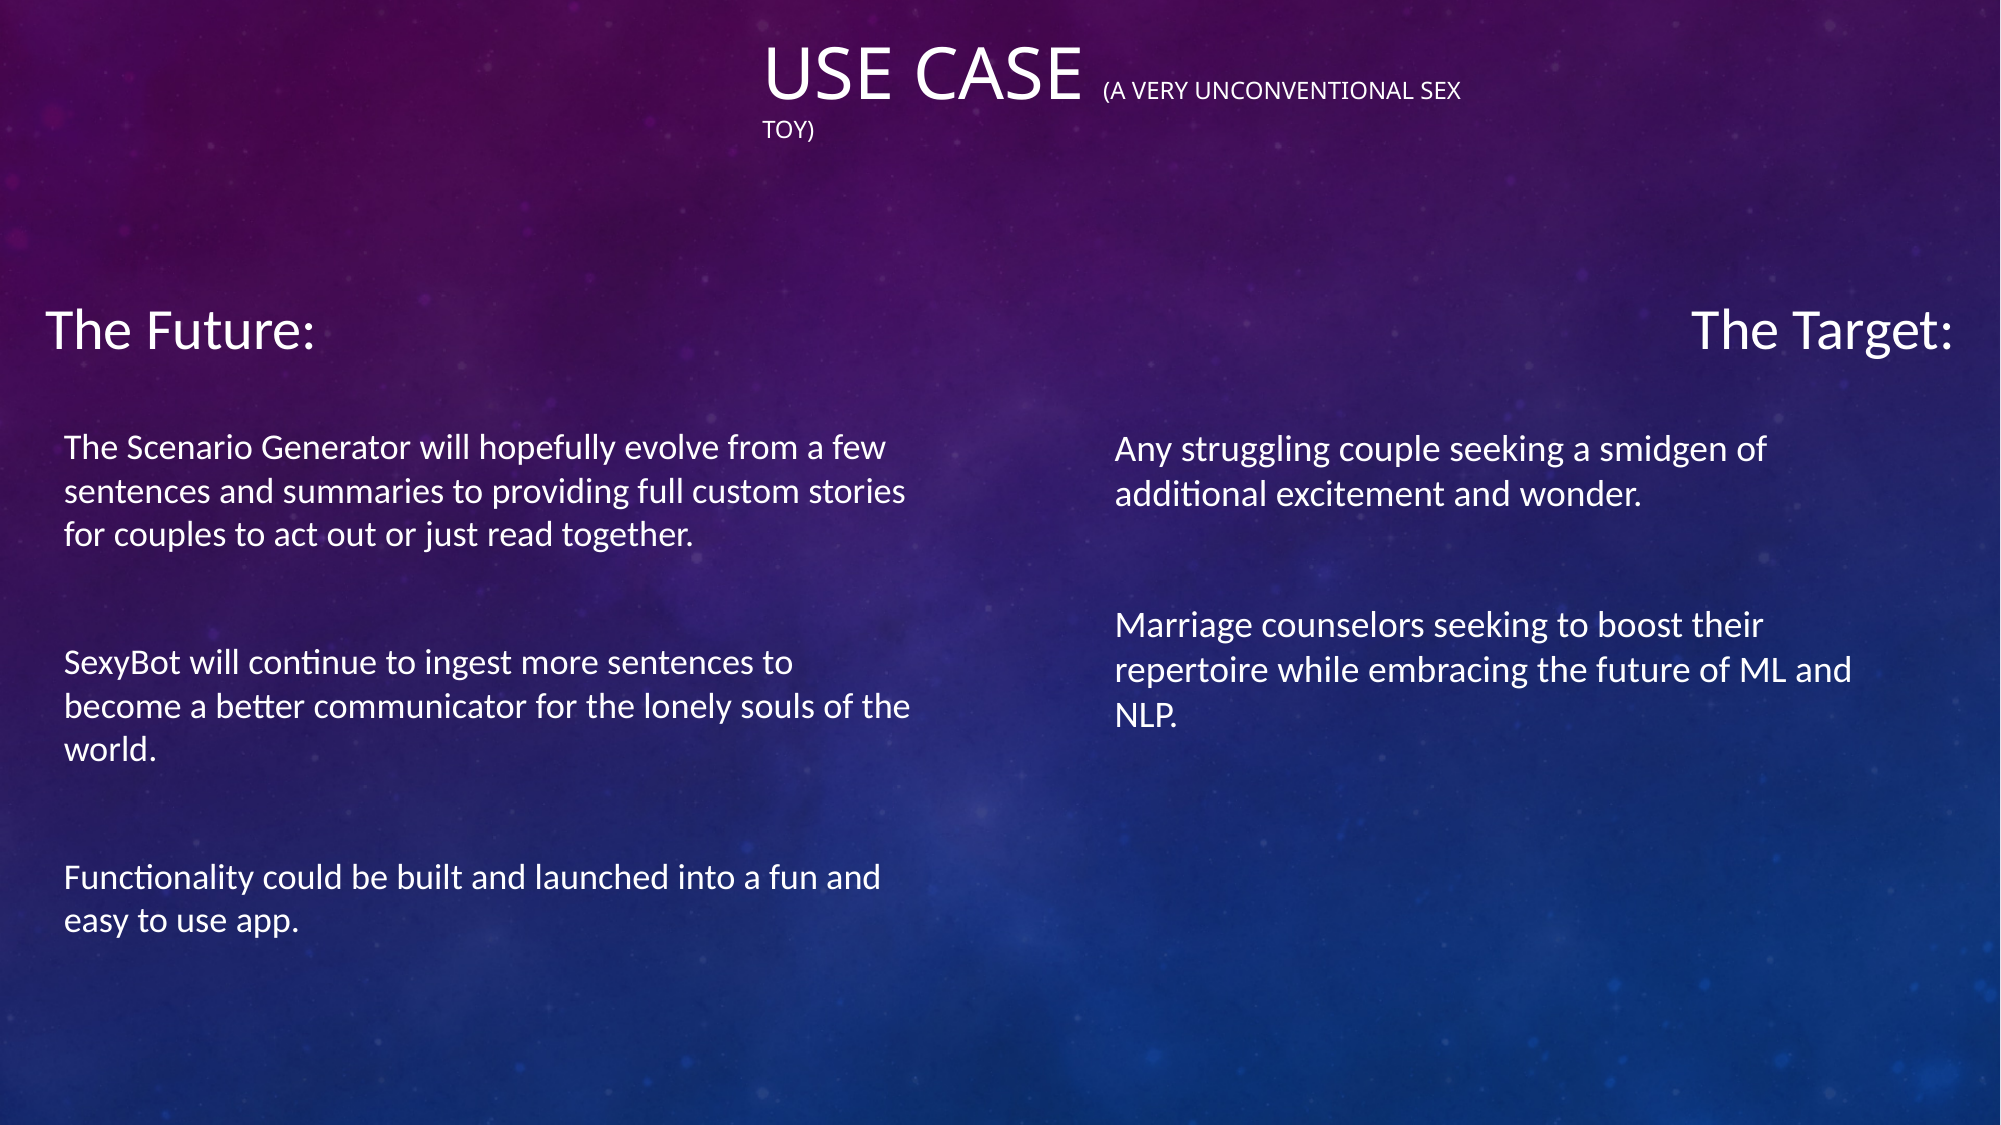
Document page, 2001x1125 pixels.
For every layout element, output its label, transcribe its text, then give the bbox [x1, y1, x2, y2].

list The Target: [1195, 274, 1970, 369]
list The Scenario Generator will hopefully evolve from a few sentences and summaries to providing full custom stories for couples to act out or just read together. SexyBot will continue to ingest more sentences to become a better communicator for the lonely souls of the world. Functionality could be built and launched into a fun and easy to use app. [48, 415, 933, 950]
list The Future: [30, 274, 803, 369]
picture [0, 0, 2001, 1125]
list Any struggling couple seeking a smidgen of additional excitement and wonder. Marriage counselors seeking to boost their repertoire while embracing the future of ML and NLP. [1099, 415, 1920, 950]
title Use case (a very unconventional sex toy) [747, 20, 1510, 151]
